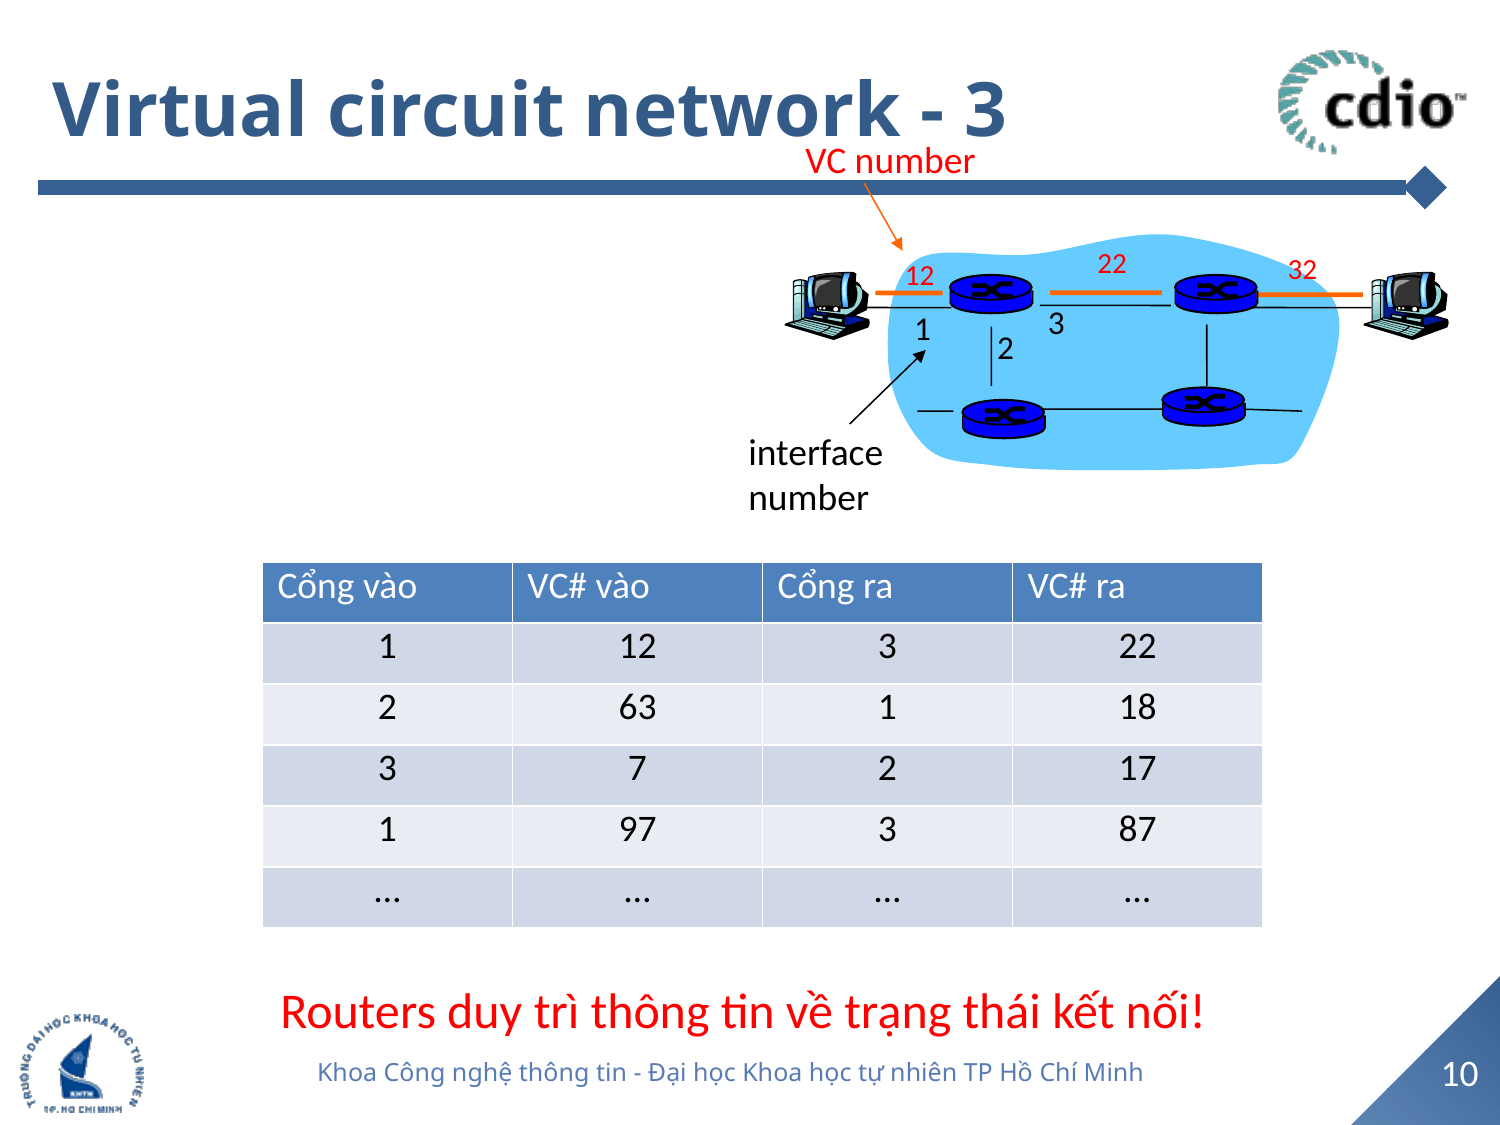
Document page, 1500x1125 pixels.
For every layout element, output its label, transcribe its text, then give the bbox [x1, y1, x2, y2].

table_cell 87 [1013, 807, 1262, 866]
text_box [718, 128, 1451, 527]
picture [18, 1014, 144, 1113]
table_cell 17 [1013, 746, 1262, 805]
table_cell 18 [1013, 685, 1262, 744]
footer Khoa Công nghệ thông tin - Đại học Khoa học tự nhiên TP Hồ Chí Minh [187, 1043, 1275, 1104]
table_cell 1 [263, 624, 512, 683]
table_cell 3 [763, 624, 1012, 683]
table_cell 63 [513, 685, 762, 744]
table_cell 7 [513, 746, 762, 805]
table_header Cổng vào [263, 563, 512, 622]
table_cell … [513, 868, 762, 927]
slide_number 10 [1419, 1041, 1500, 1102]
table_cell 3 [263, 746, 512, 805]
table_cell … [1013, 868, 1262, 927]
table_cell … [263, 868, 512, 927]
table_cell 97 [513, 807, 762, 866]
table_cell 1 [263, 807, 512, 866]
table_cell 22 [1013, 624, 1262, 683]
table_cell 1 [763, 685, 1012, 744]
table_cell 2 [263, 685, 512, 744]
table_cell 3 [763, 807, 1012, 866]
table_cell … [763, 868, 1012, 927]
table_header Cổng ra [763, 563, 1012, 622]
text_box Routers duy trì thông tin về trạng thái kết nối! [265, 970, 1222, 1043]
table_header VC# ra [1013, 563, 1262, 622]
table_cell 12 [513, 624, 762, 683]
table_header VC# vào [513, 563, 762, 622]
table_cell 2 [763, 746, 1012, 805]
title Virtual circuit network - 3 [37, 12, 1473, 200]
